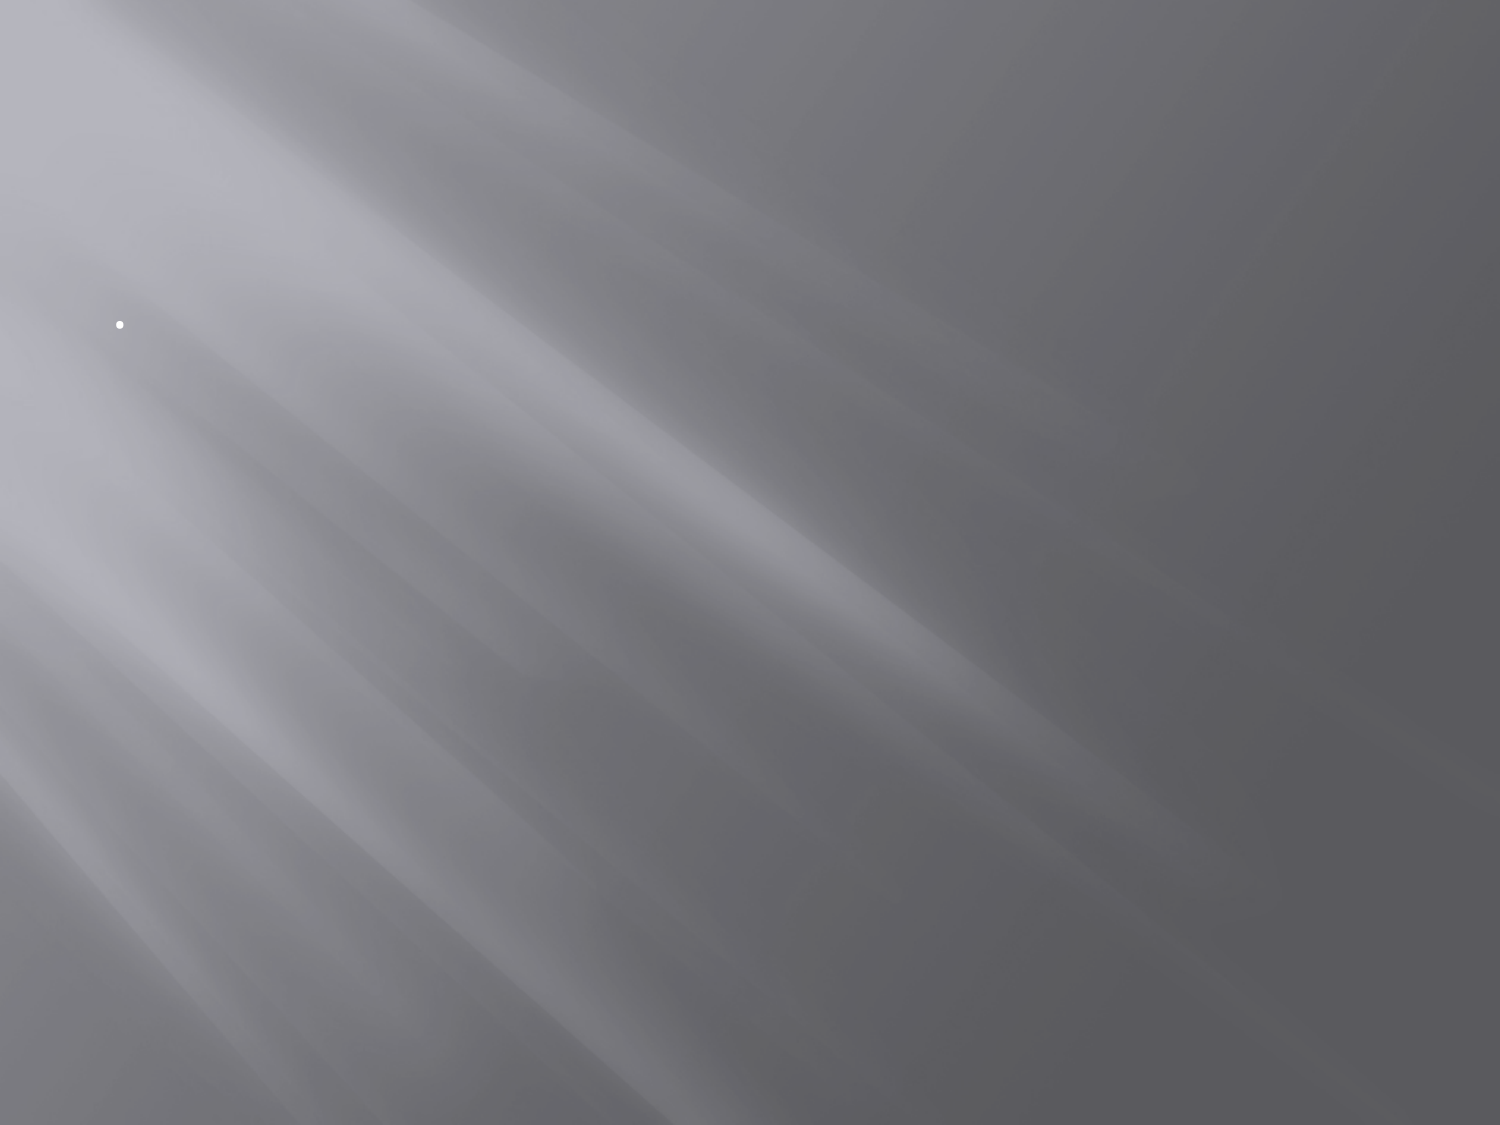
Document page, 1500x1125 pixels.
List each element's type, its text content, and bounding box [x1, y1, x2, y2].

list . [75, 262, 1425, 1035]
